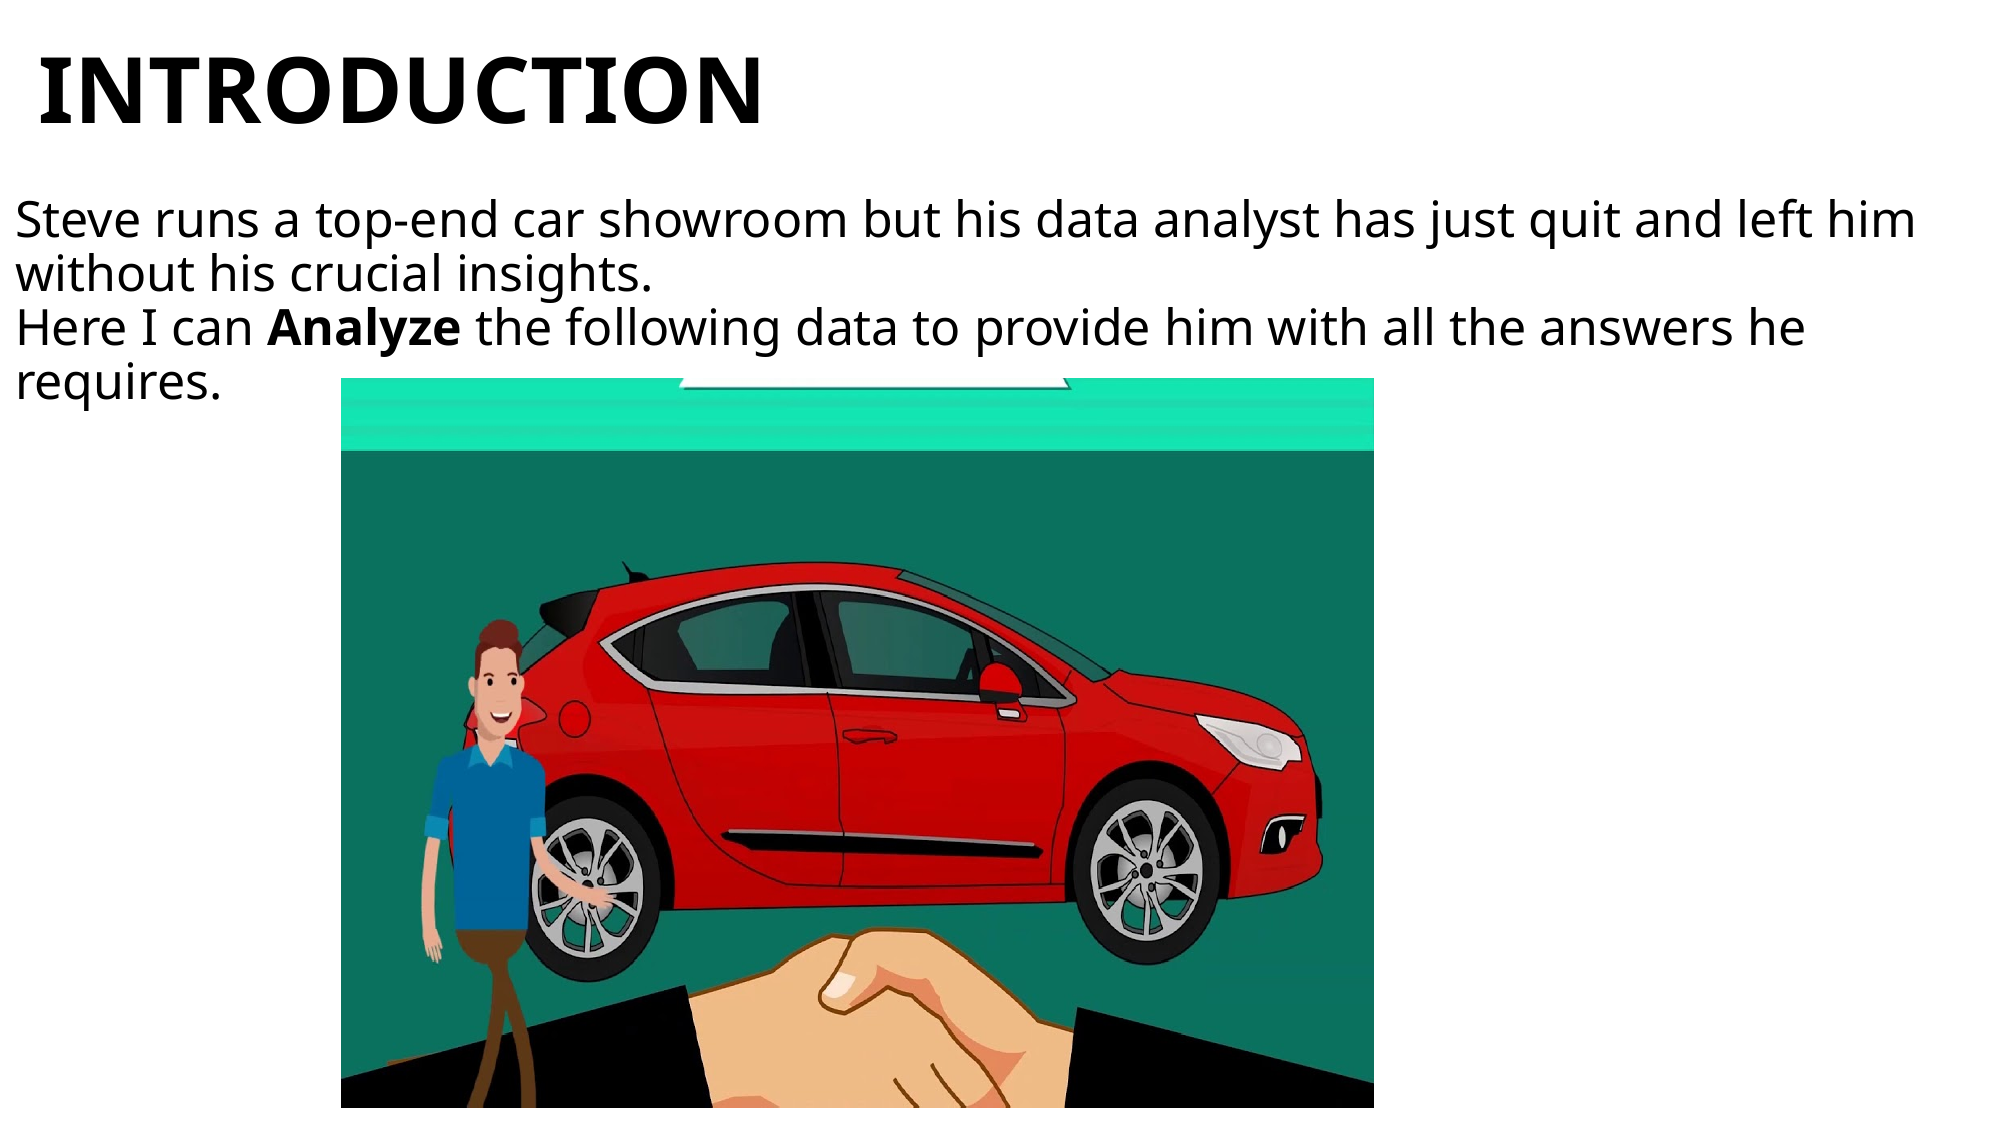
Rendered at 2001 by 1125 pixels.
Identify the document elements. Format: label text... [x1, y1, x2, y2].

title INTRODUCTION [0, 17, 1863, 170]
picture [341, 378, 1374, 1108]
list Steve runs a top-end car showroom but his data analyst has just quit and left him without his crucial insights. Here I can Analyze the following data to provide him with all the answers he requires. [0, 186, 2000, 1125]
